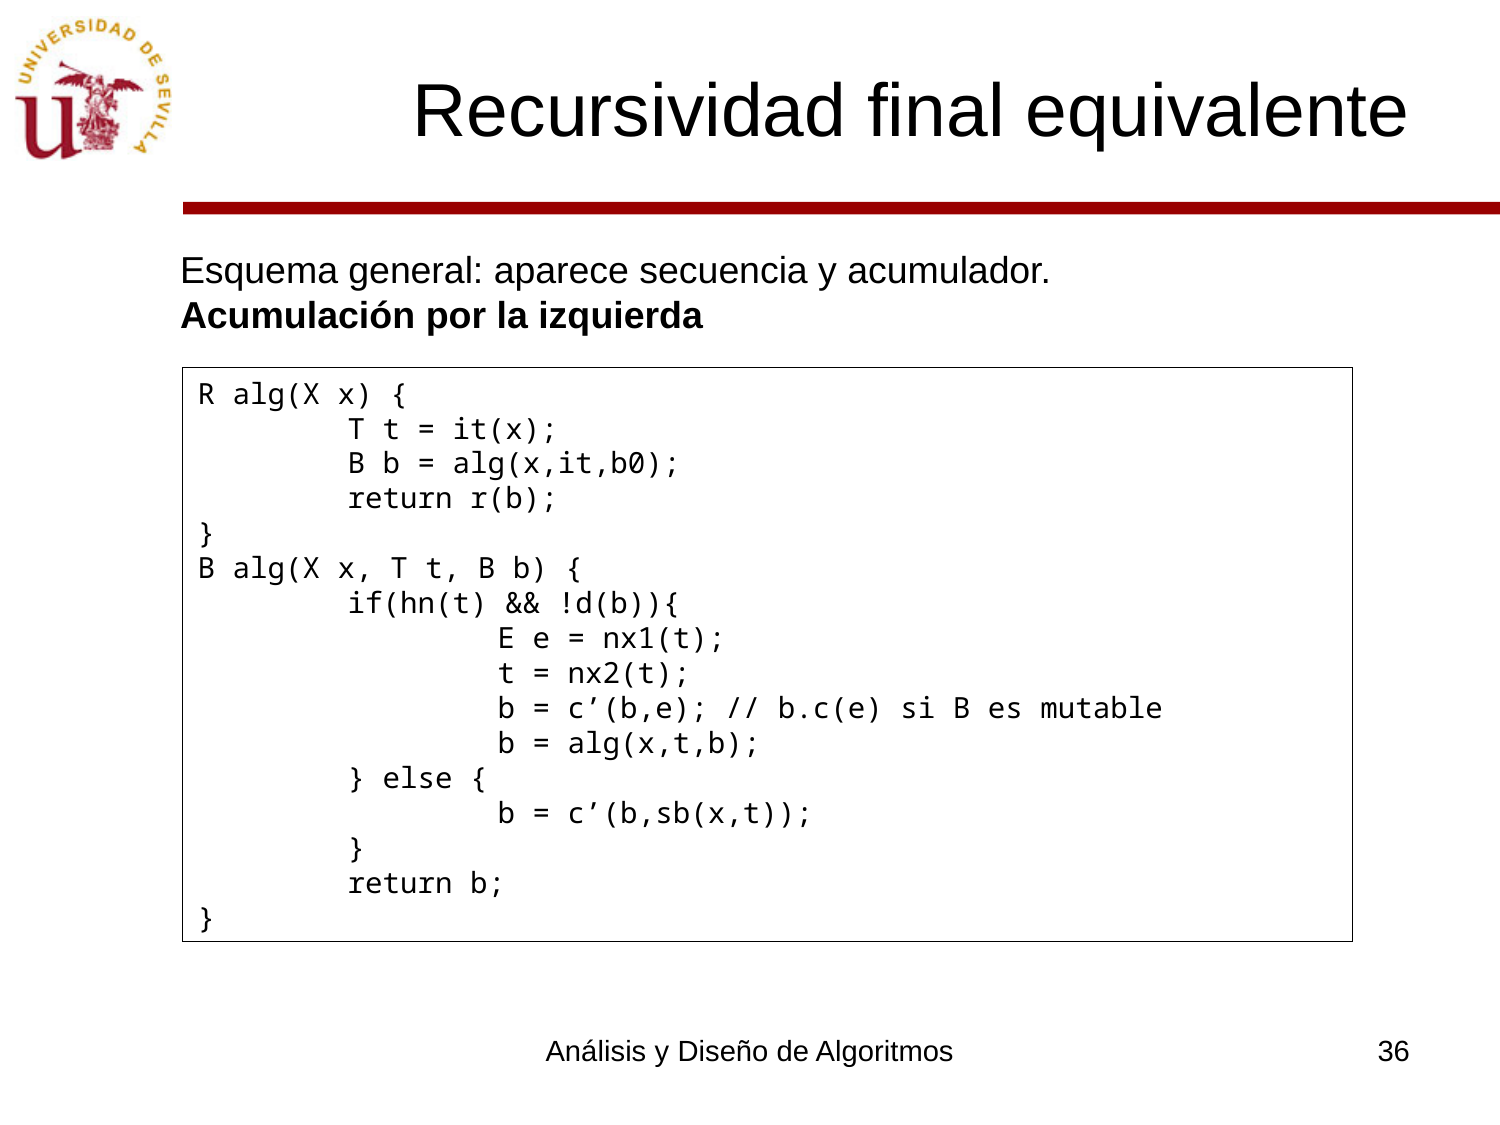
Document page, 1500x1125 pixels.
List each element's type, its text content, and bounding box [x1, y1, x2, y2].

title Recursividad final equivalente [253, 31, 1425, 183]
text_box Esquema general: aparece secuencia y acumulador. Acumulación por la izquierda [165, 238, 1300, 343]
footer Análisis y Diseño de Algoritmos [512, 1024, 988, 1103]
text_box R alg(X x) { T t = it(x); B b = alg(x,it,b0); return r(b); } B alg(X x, T t, B b) { if(hn(t) && !d(b)){ E e = nx1(t); t = nx2(t); b = c’(b,e); // b.c(e) si B es mutable b = alg(x,t,b); } else { b = c’(b,sb(x,t)); } return b; } [182, 367, 1353, 942]
slide_number 36 [1074, 1024, 1426, 1103]
picture [14, 16, 172, 161]
